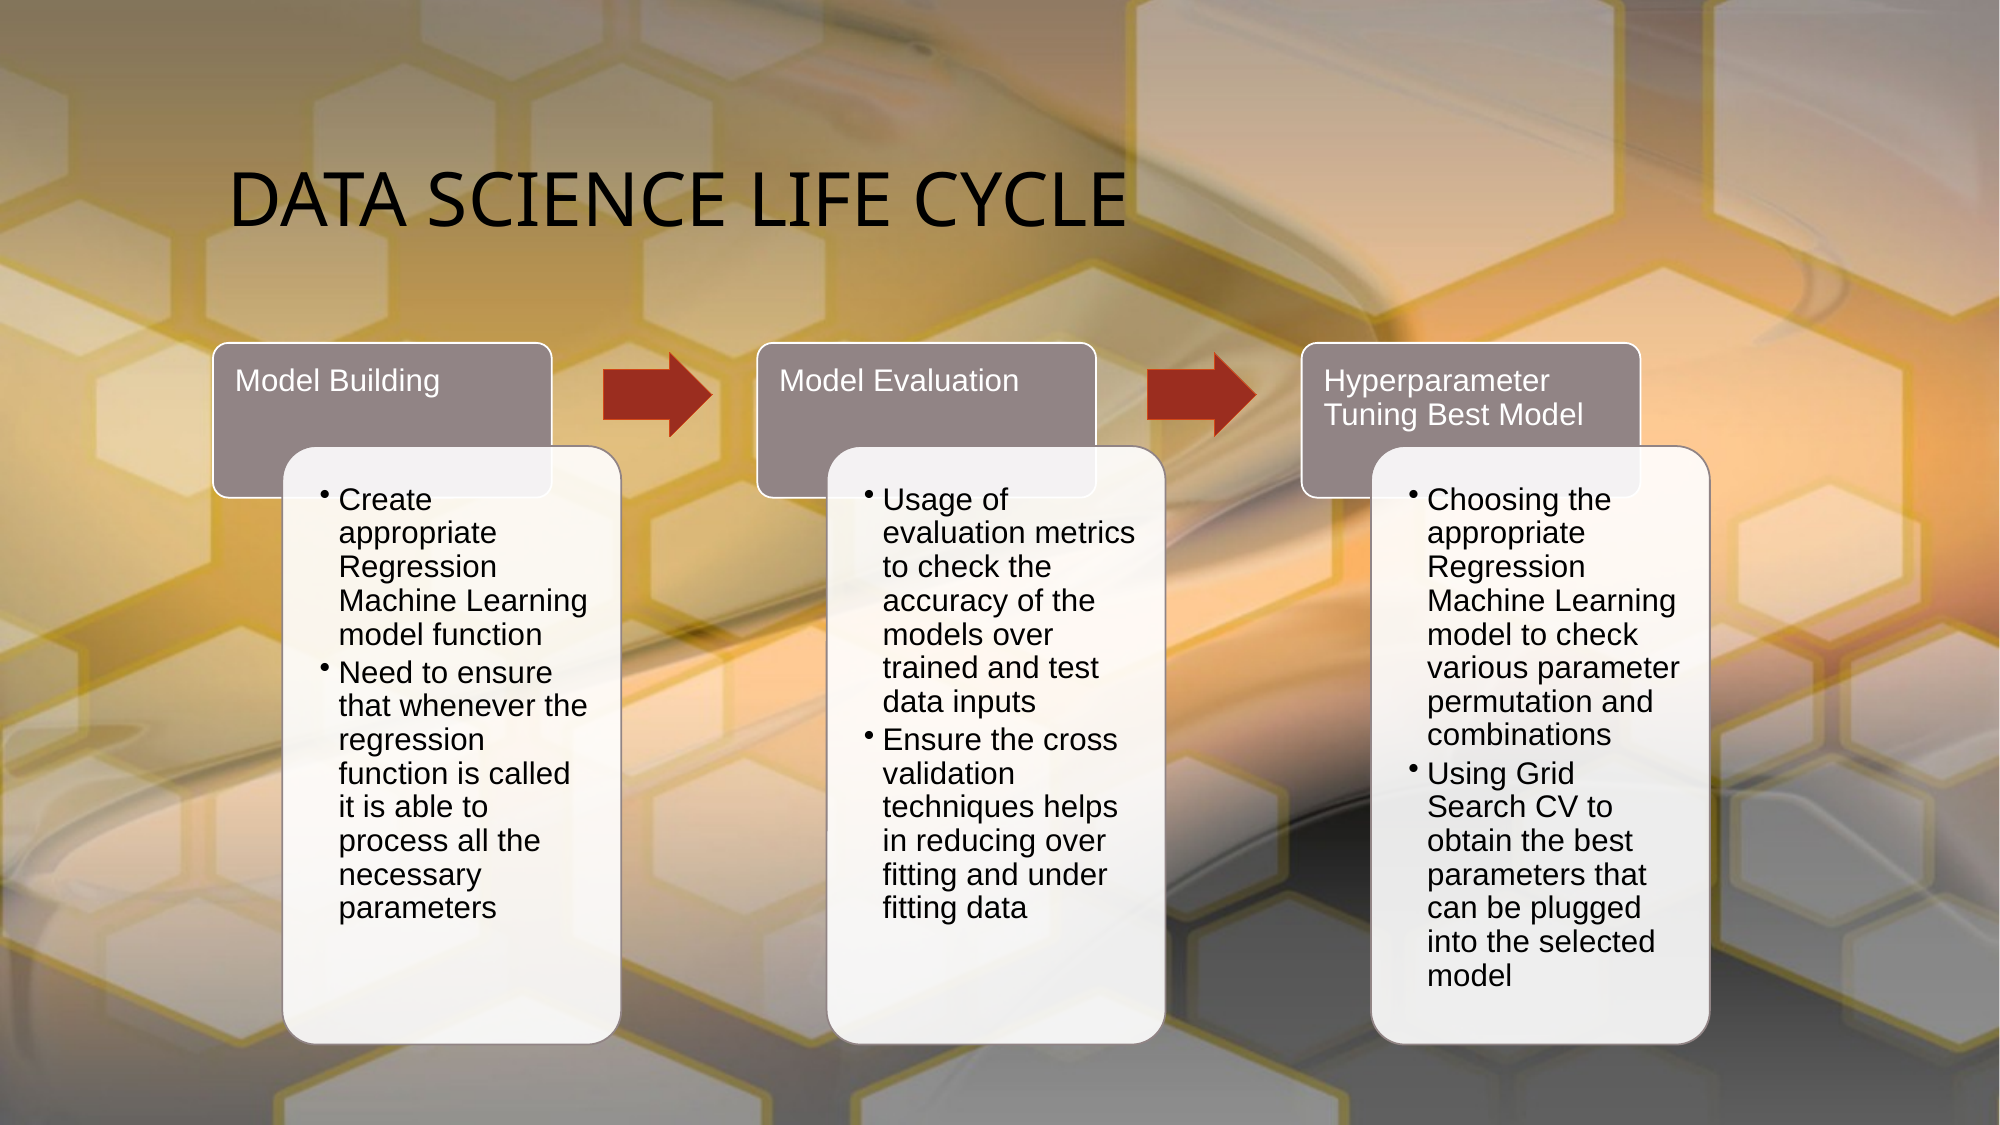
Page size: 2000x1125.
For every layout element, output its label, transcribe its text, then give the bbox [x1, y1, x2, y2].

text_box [211, 324, 1711, 1063]
picture [0, 0, 2000, 1125]
text_box DATA SCIENCE LIFE CYCLE [210, 60, 1789, 252]
